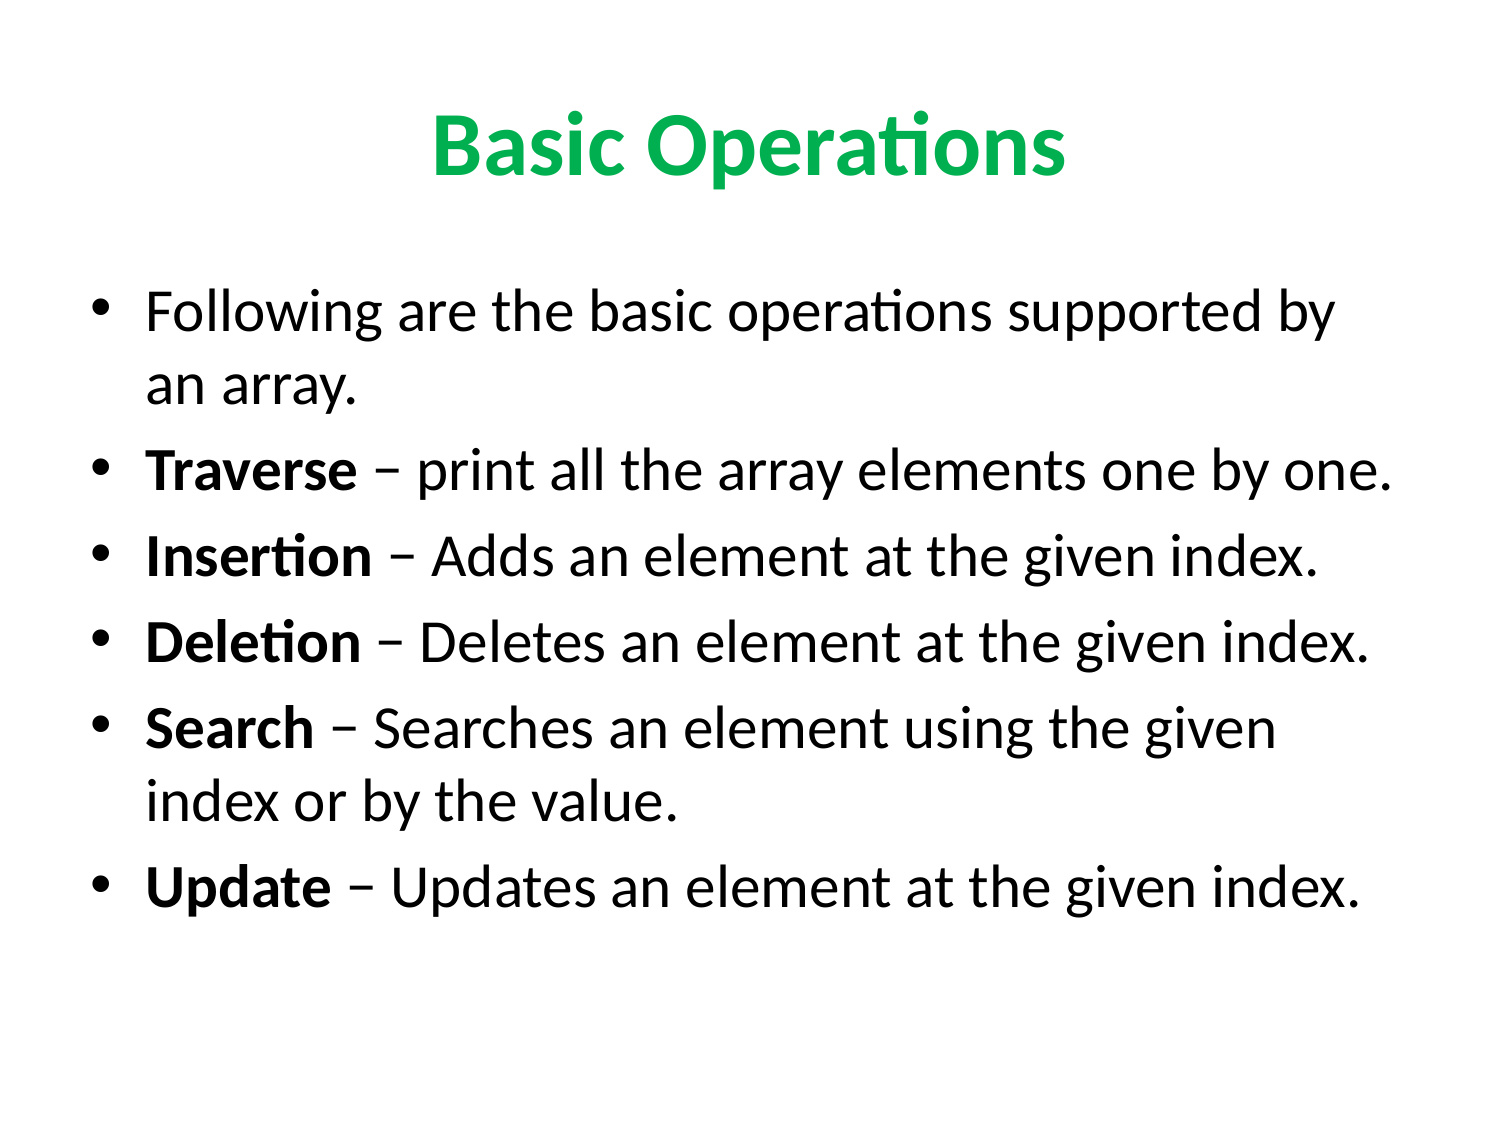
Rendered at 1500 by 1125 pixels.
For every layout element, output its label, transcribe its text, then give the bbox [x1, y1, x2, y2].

list Following are the basic operations supported by an array. Traverse − print all the array elements one by one. Insertion − Adds an element at the given index. Deletion − Deletes an element at the given index. Search − Searches an element using the given index or by the value. Update − Updates an element at the given index. [75, 262, 1425, 1005]
title Basic Operations [75, 45, 1425, 233]
